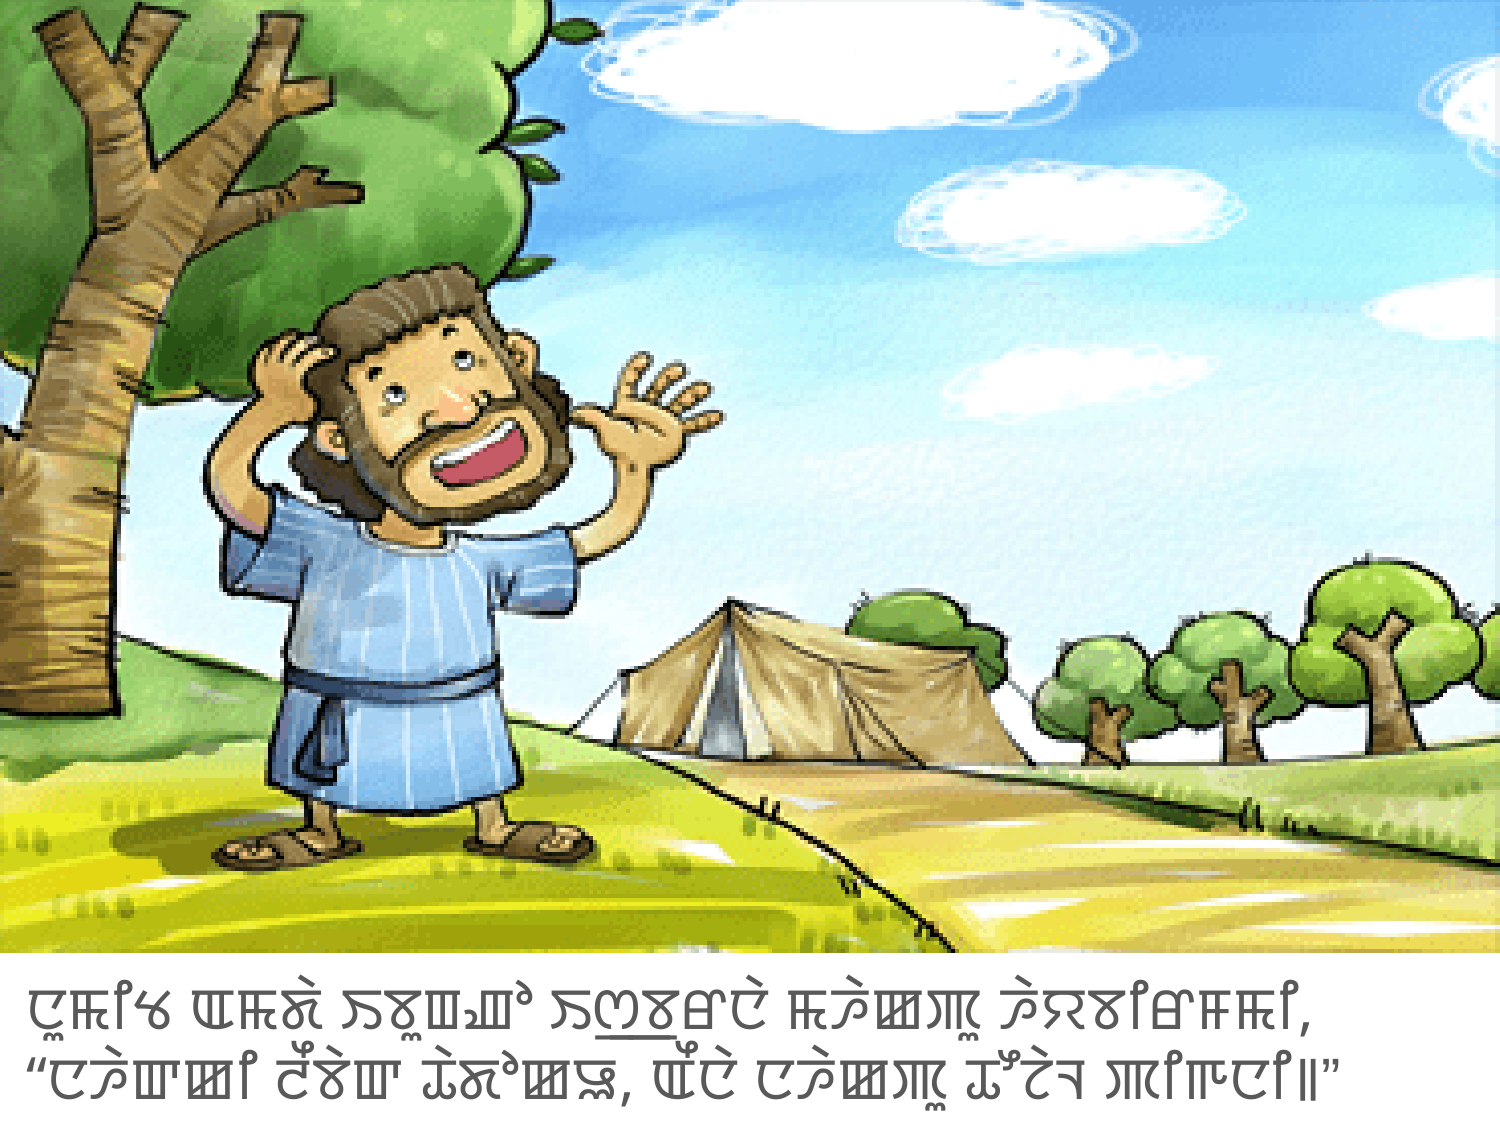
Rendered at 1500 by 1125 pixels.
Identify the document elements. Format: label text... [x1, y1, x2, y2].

picture [0, 0, 1500, 953]
text_box ꯅꯨꯃꯤꯠ ꯑꯃꯗꯥ ꯏꯕꯨꯡꯉꯣ ꯏꯁ꯭ꯕꯔꯅꯥ ꯃꯍꯥꯀꯄꯨ ꯍꯥꯌꯕꯤꯔꯝꯃꯤ, “ꯅꯍꯥꯛꯀꯤ ꯂꯩꯕꯥꯛ ꯊꯥꯗꯣꯀꯎ, ꯑꯩꯅꯥ ꯅꯍꯥꯀꯄꯨ ꯊꯧꯖꯥꯜ ꯄꯤꯒꯅꯤ꯫” [11, 964, 1483, 1119]
